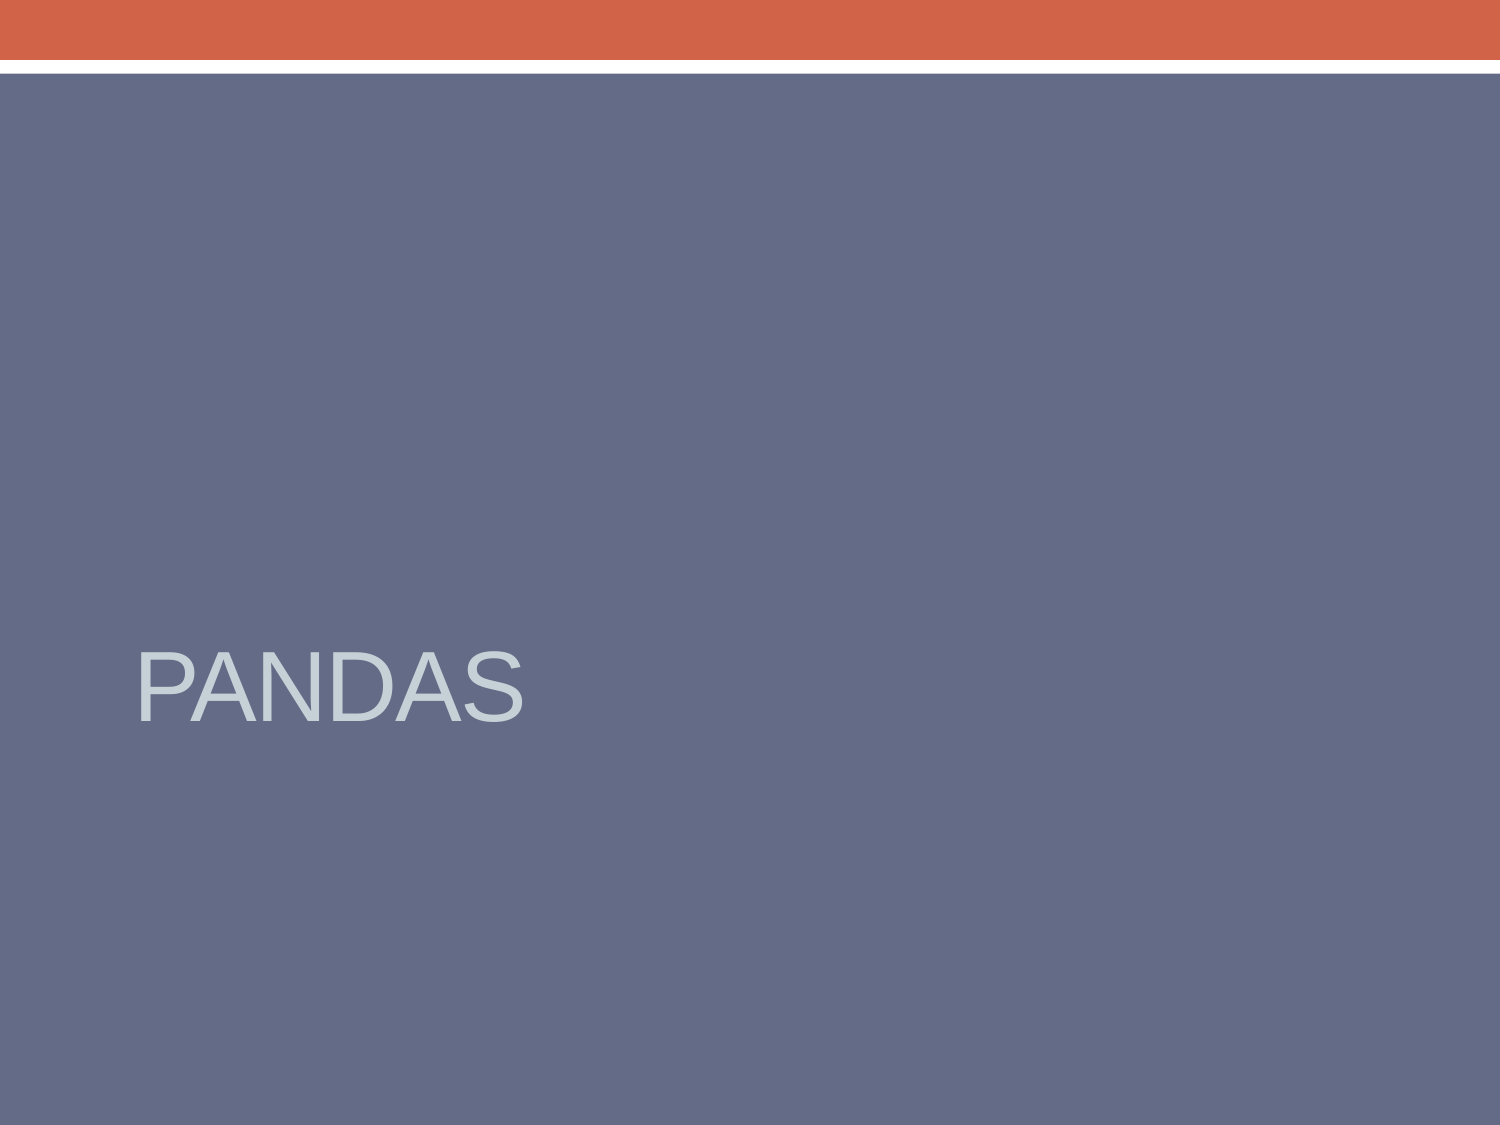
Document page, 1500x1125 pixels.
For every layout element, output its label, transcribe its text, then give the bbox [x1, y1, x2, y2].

title PANDAS [118, 387, 1394, 749]
